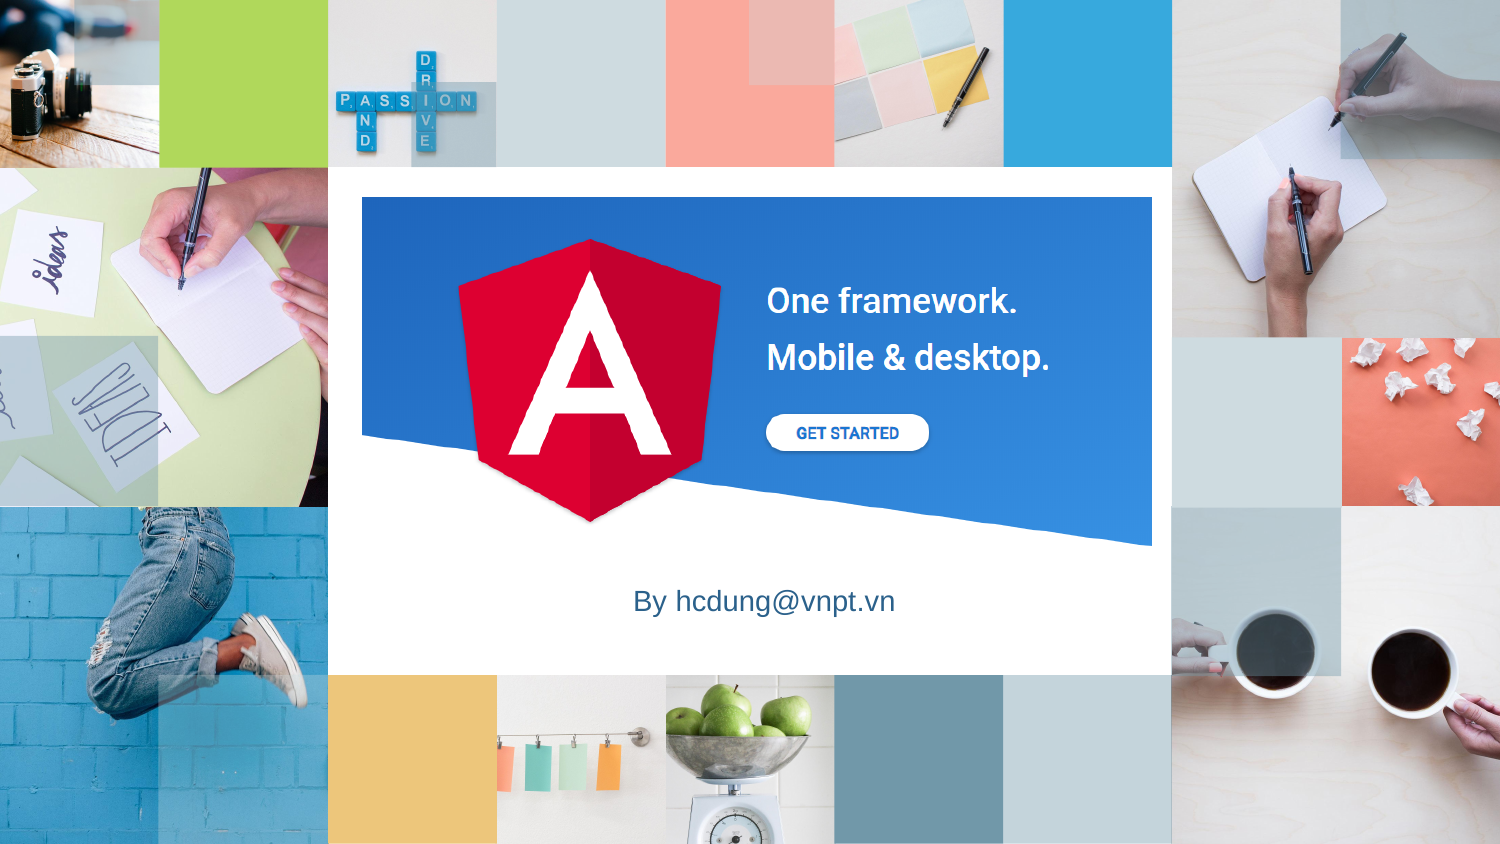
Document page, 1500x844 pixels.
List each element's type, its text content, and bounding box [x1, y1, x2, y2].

picture [835, 0, 1003, 167]
picture [1172, 0, 1500, 844]
picture [114, 698, 123, 709]
text_box By hcdung@vnpt.vn [550, 574, 979, 625]
picture [150, 714, 155, 736]
picture [422, 55, 427, 64]
picture [381, 97, 388, 104]
picture [329, 0, 496, 167]
picture [362, 135, 367, 145]
picture [362, 197, 1153, 561]
picture [0, 0, 328, 844]
picture [497, 675, 834, 844]
picture [362, 96, 369, 104]
picture [401, 101, 409, 106]
picture [361, 115, 369, 125]
picture [422, 75, 430, 82]
